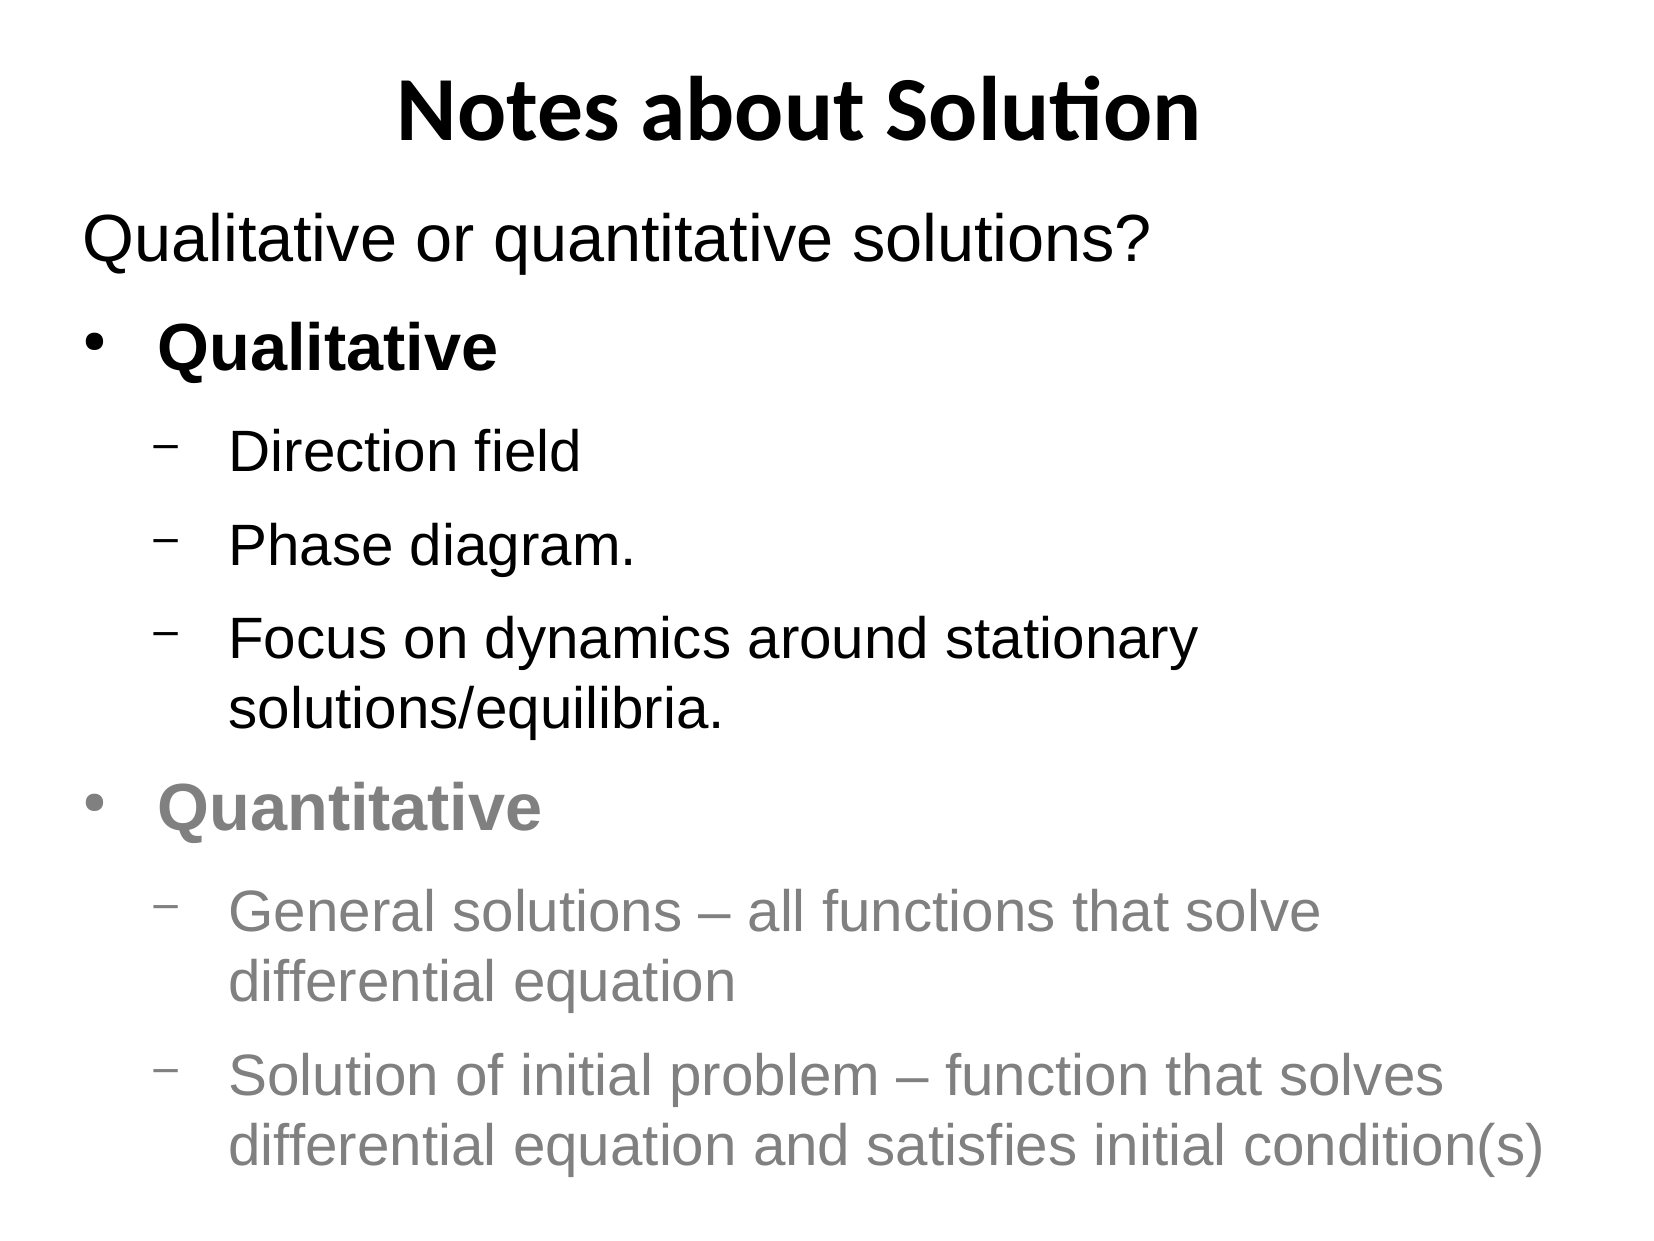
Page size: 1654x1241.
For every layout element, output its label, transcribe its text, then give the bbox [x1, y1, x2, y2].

text_box Notes about Solution [382, 41, 1218, 166]
list Qualitative or quantitative solutions? Qualitative Direction field Phase diagram. Focus on dynamics around stationary solutions/equilibria. Quantitative General solutions – all functions that solve differential equation Solution of initial problem – function that solves differential equation and satisfies initial condition(s) [82, 194, 1571, 1178]
